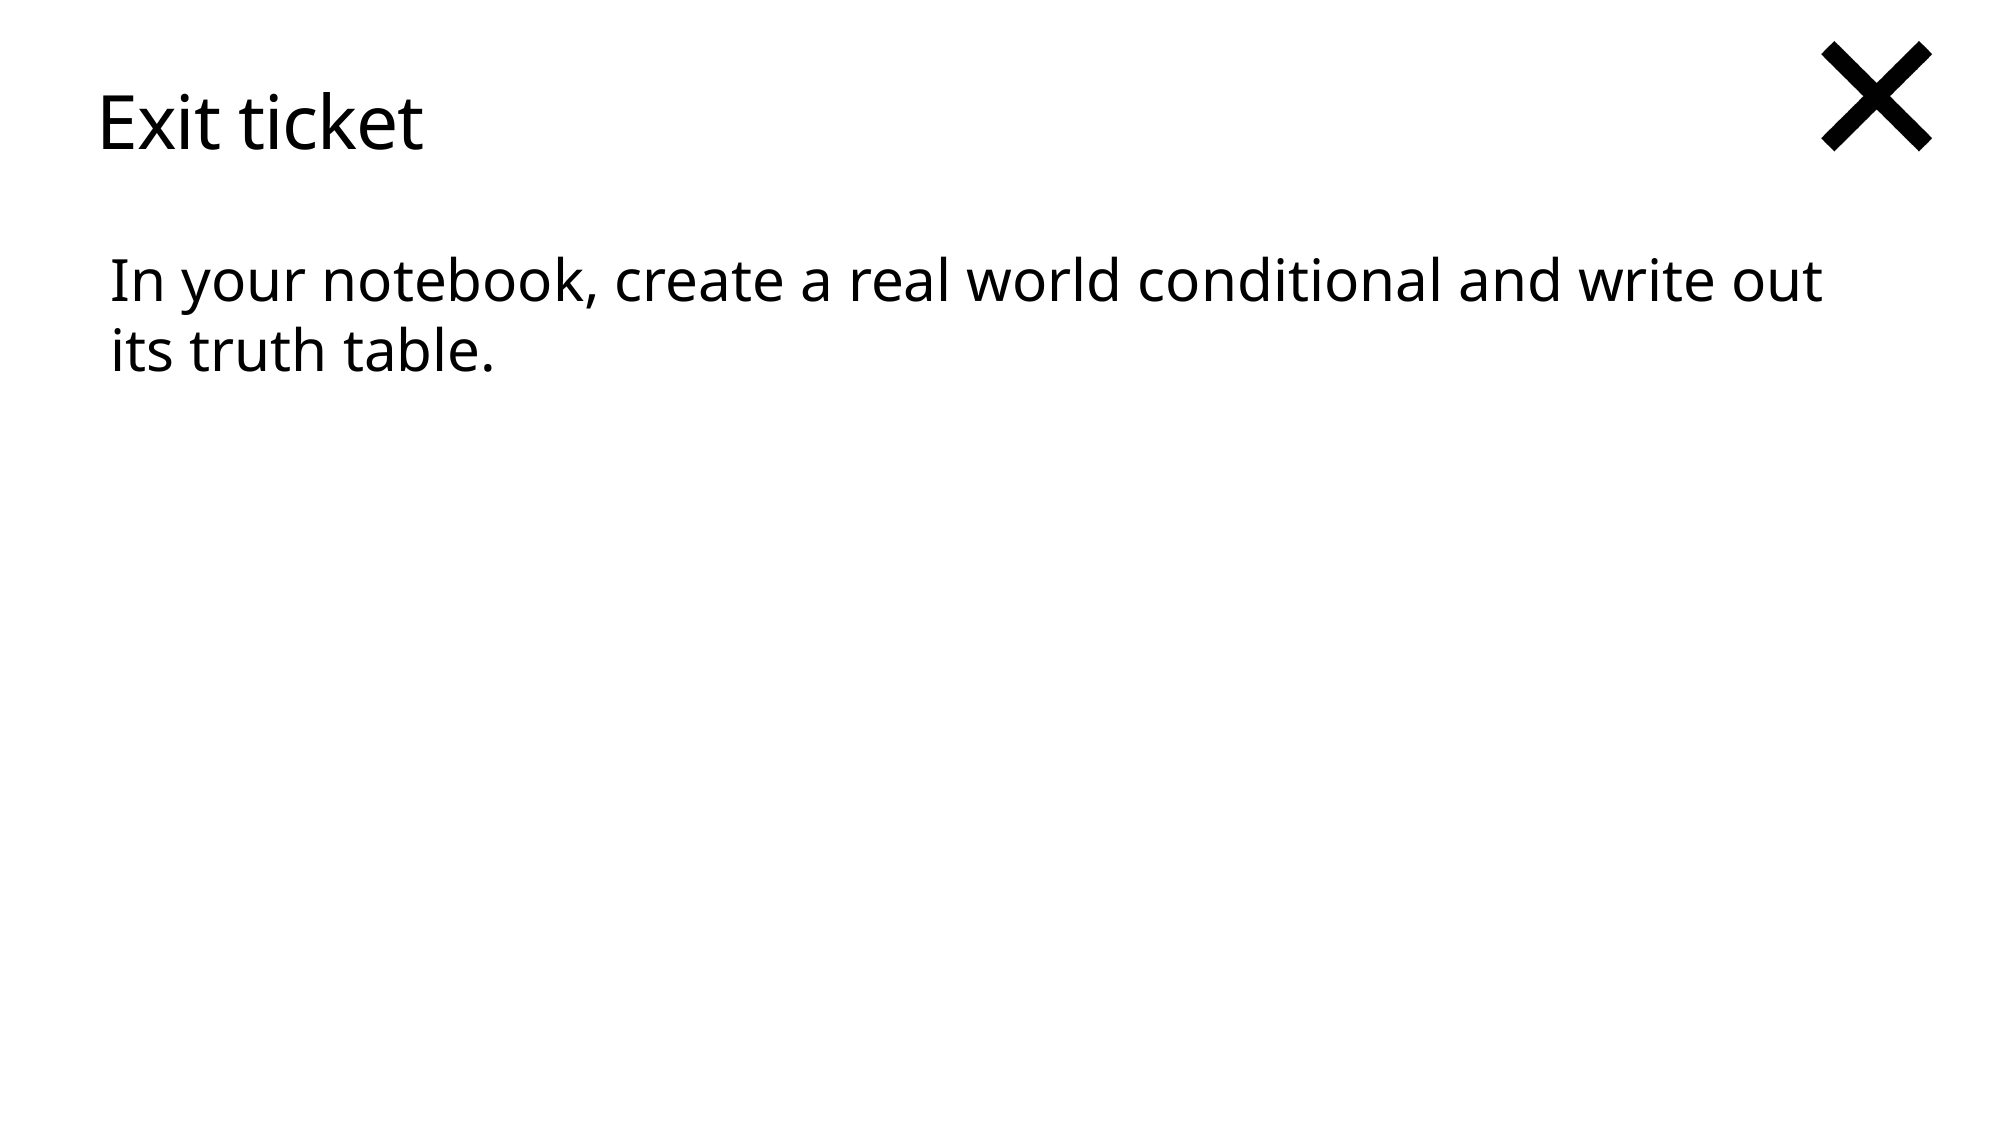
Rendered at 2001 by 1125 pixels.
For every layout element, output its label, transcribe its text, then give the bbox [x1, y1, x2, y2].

title Exit ticket [96, 75, 1801, 166]
picture [1801, 20, 1952, 172]
text_box In your notebook, create a real world conditional and write out its truth table. [95, 235, 1904, 377]
